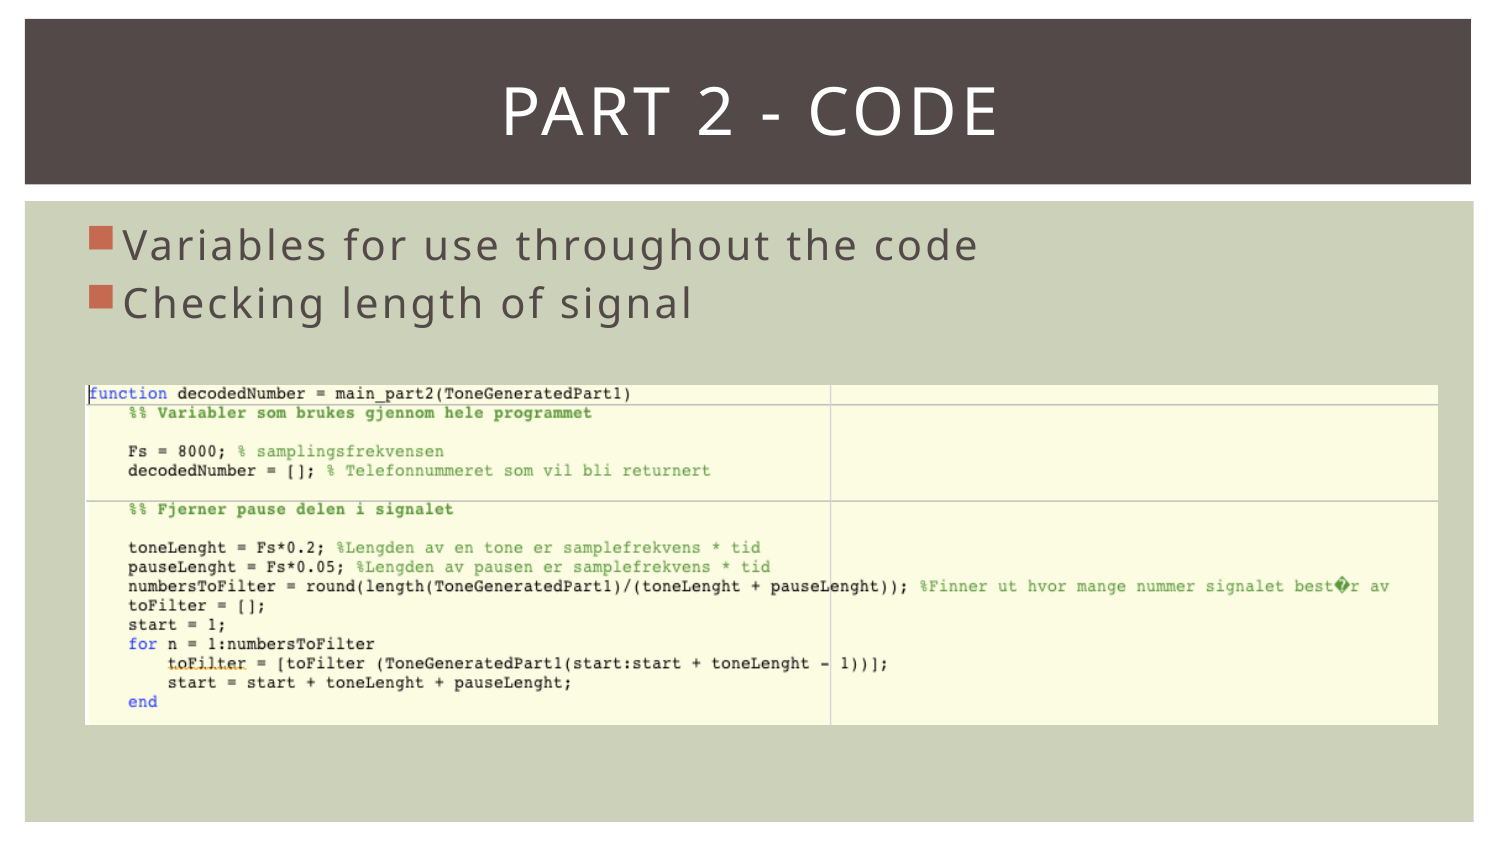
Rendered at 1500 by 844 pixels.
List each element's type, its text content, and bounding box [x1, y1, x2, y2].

picture [84, 385, 1438, 725]
list Variables for use throughout the code Checking length of signal [62, 211, 1442, 365]
title part 2 - code [62, 43, 1438, 174]
